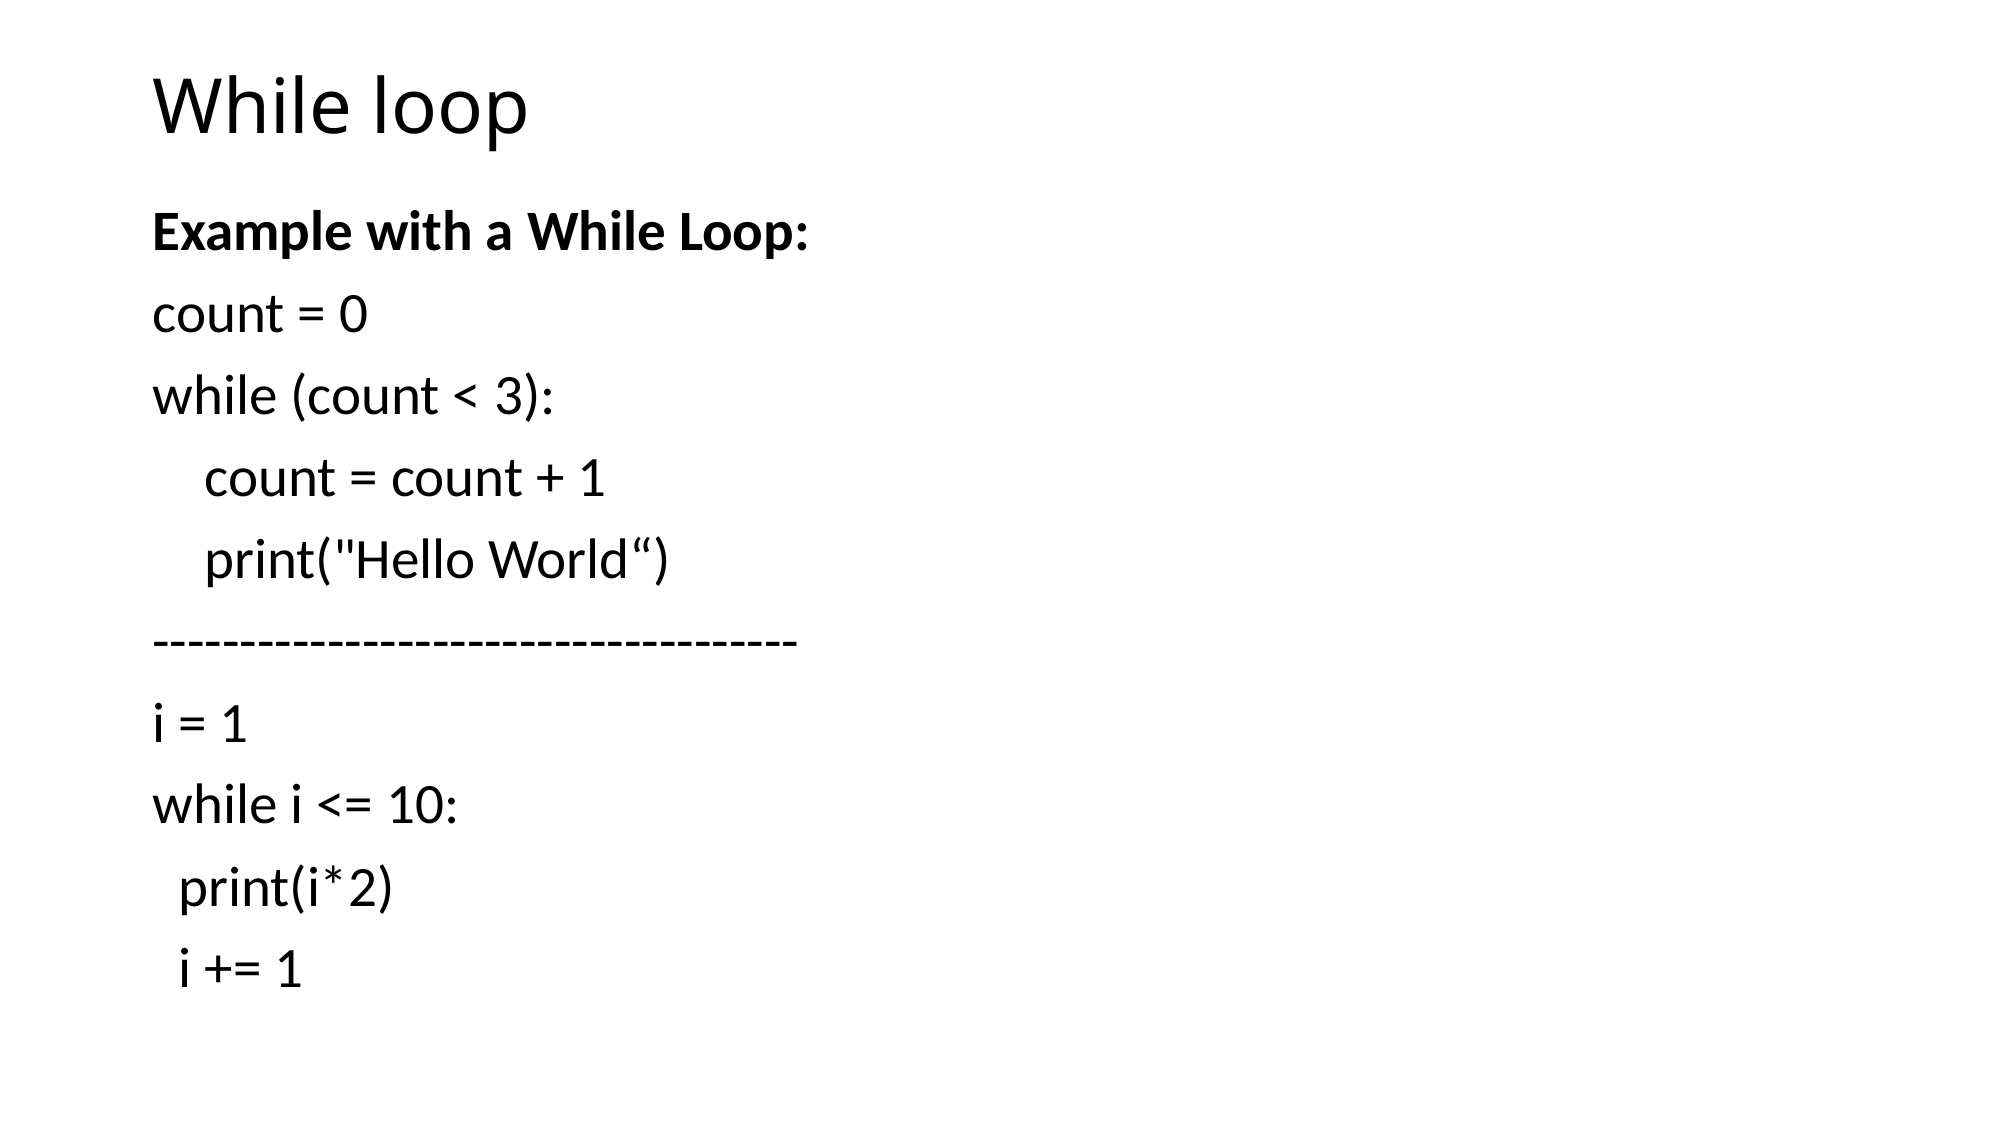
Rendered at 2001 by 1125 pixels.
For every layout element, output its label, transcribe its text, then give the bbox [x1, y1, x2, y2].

title While loop [137, 59, 1863, 158]
list Example with a While Loop: count = 0 while (count < 3): count = count + 1 print("Hello World“) ------------------------------------- i = 1 while i <= 10: print(i*2) i += 1 [137, 193, 1863, 1014]
